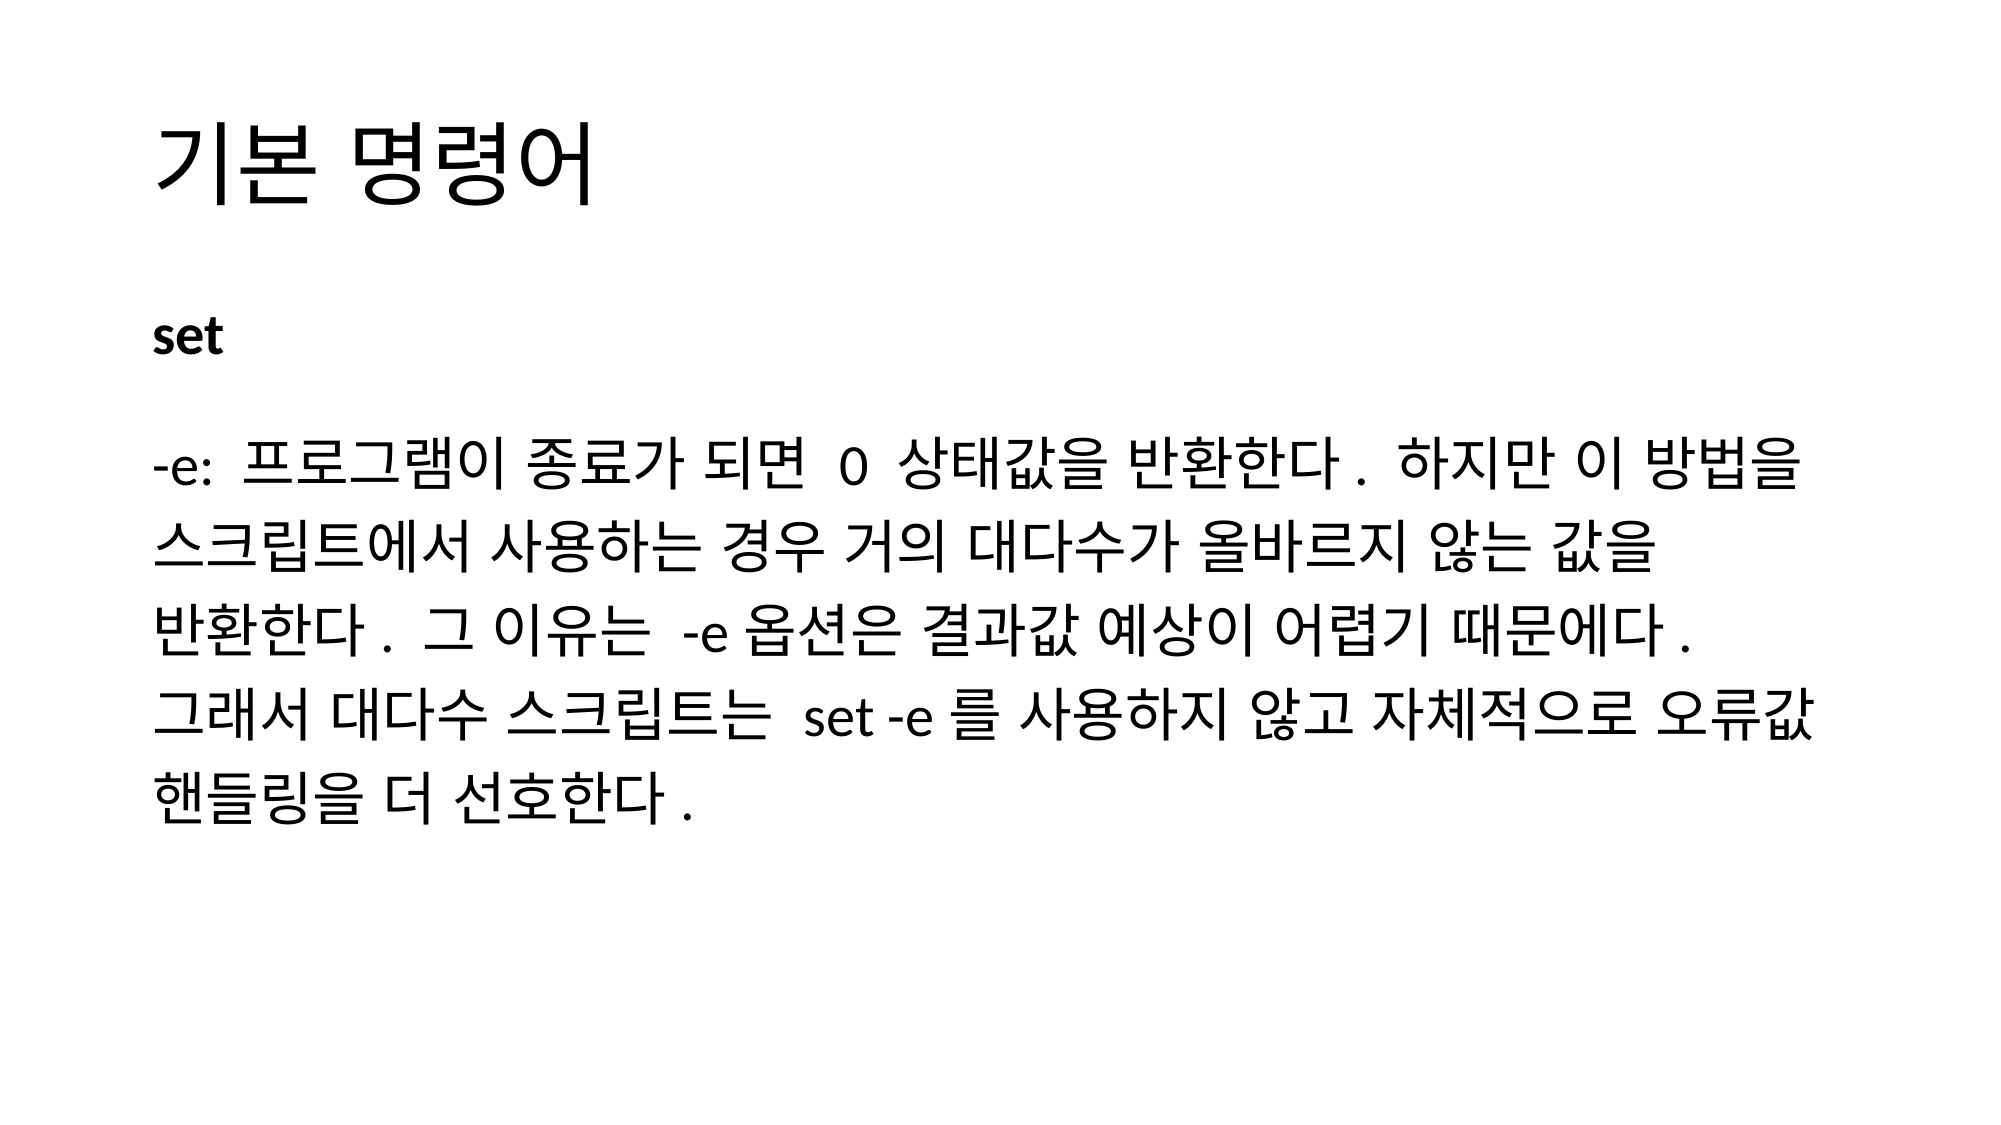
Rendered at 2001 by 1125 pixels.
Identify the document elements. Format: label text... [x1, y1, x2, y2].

text_box set [138, 288, 241, 374]
title 기본 명령어 [137, 59, 1863, 278]
list -e: 프로그램이 종료가 되면 0 상태값을 반환한다. 하지만 이 방법을 스크립트에서 사용하는 경우 거의 대다수가 올바르지 않는 값을 반환한다. 그 이유는 -e옵션은 결과값 예상이 어렵기 때문에다. 그래서 대다수 스크립트는 set -e를 사용하지 않고 자체적으로 오류값 핸들링을 더 선호한다. [137, 405, 1863, 1014]
